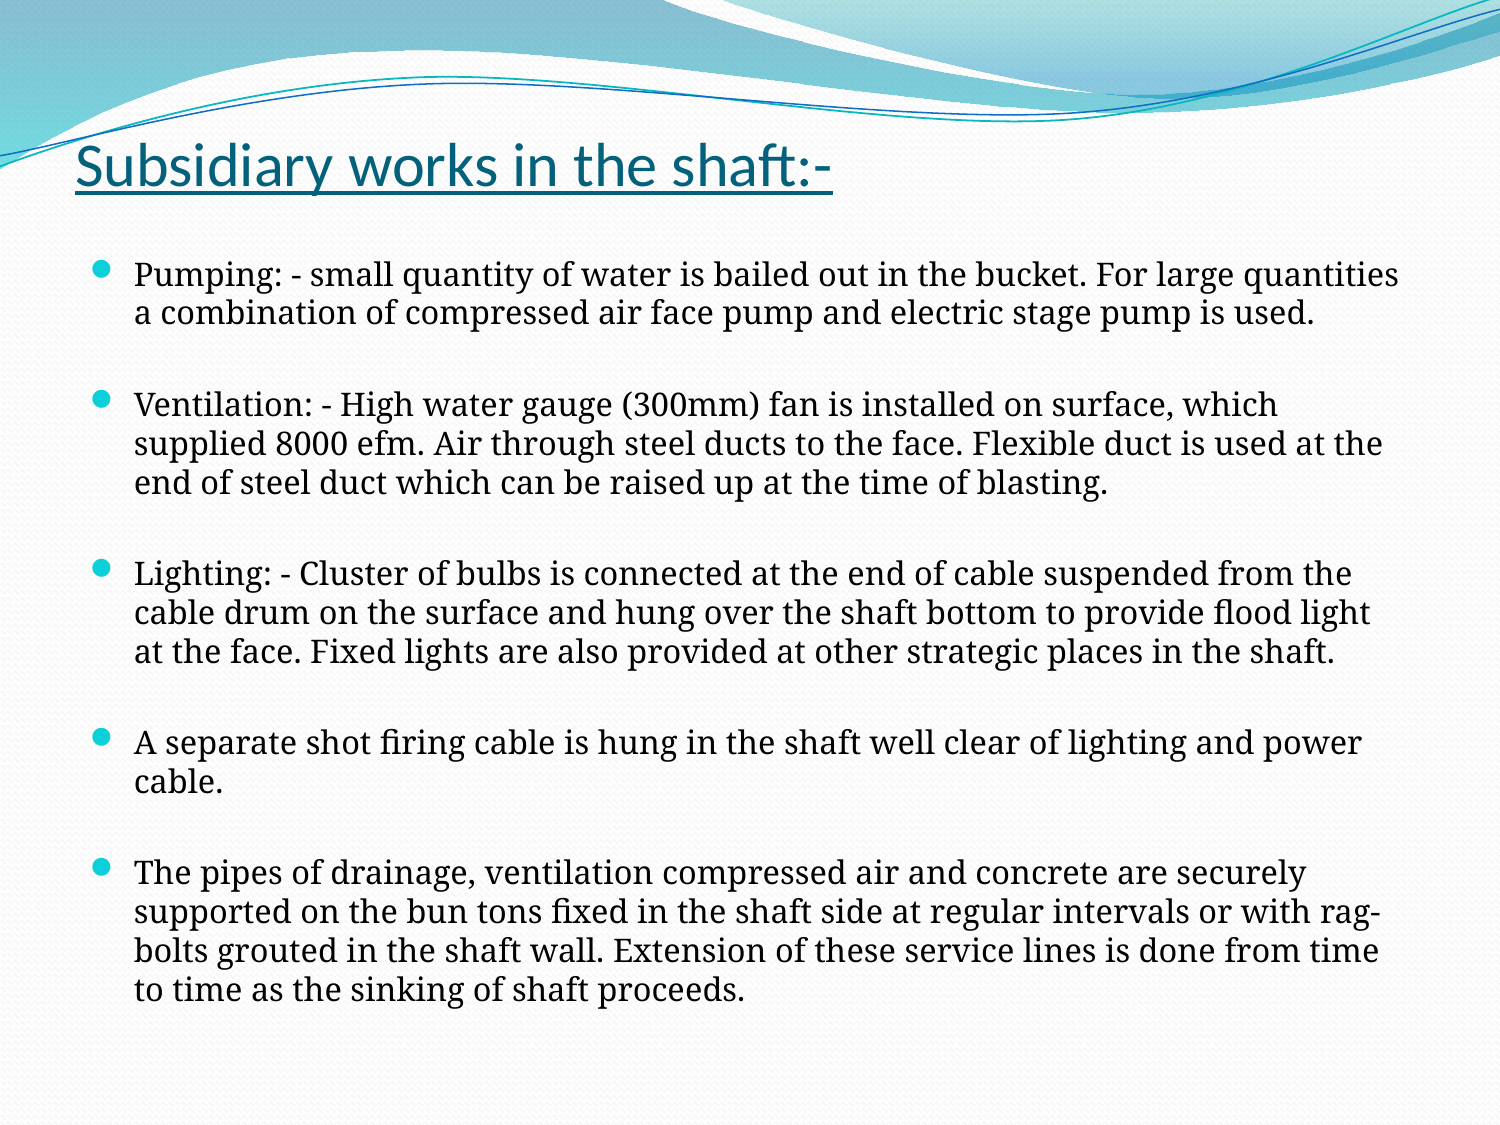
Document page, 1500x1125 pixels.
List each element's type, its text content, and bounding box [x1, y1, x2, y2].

list Pumping: - small quantity of water is bailed out in the bucket. For large quantities a combination of compressed air face pump and electric stage pump is used. Ventilation: - High water gauge (300mm) fan is installed on surface, which supplied 8000 efm. Air through steel ducts to the face. Flexible duct is used at the end of steel duct which can be raised up at the time of blasting. Lighting: - Cluster of bulbs is connected at the end of cable suspended from the cable drum on the surface and hung over the shaft bottom to provide flood light at the face. Fixed lights are also provided at other strategic places in the shaft. A separate shot firing cable is hung in the shaft well clear of lighting and power cable. The pipes of drainage, ventilation compressed air and concrete are securely supported on the bun tons fixed in the shaft side at regular intervals or with rag-bolts grouted in the shaft wall. Extension of these service lines is done from time to time as the sinking of shaft proceeds. [75, 246, 1425, 1038]
title Subsidiary works in the shaft:- [75, 115, 1425, 246]
